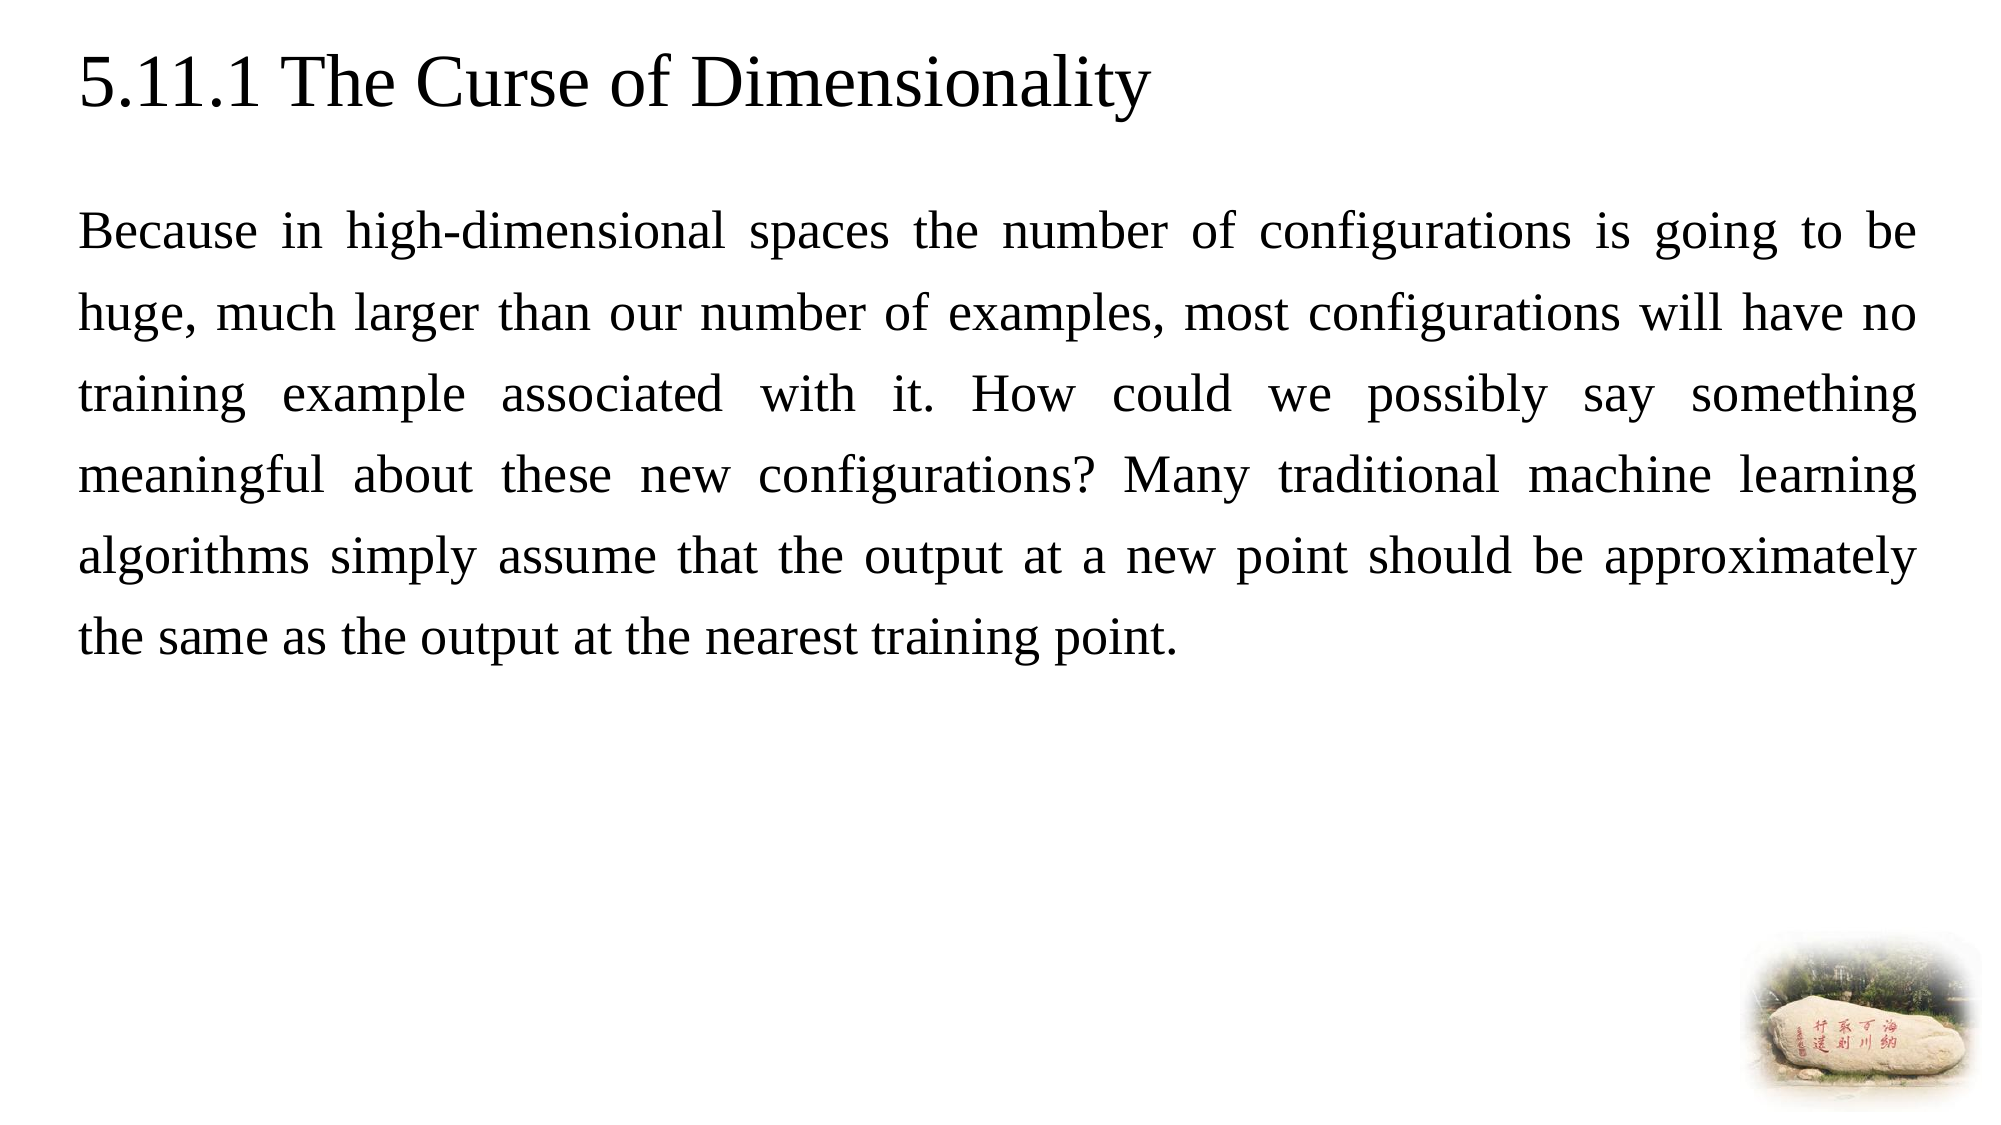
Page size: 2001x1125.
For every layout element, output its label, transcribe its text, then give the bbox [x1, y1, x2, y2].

list Because in high-dimensional spaces the number of configurations is going to be huge, much larger than our number of examples, most configurations will have no training example associated with it. How could we possibly say something meaningful about these new configurations? Many traditional machine learning algorithms simply assume that the output at a new point should be approximately the same as the output at the nearest training point. [63, 171, 1936, 1014]
picture [1740, 927, 1985, 1112]
title 5.11.1 The Curse of Dimensionality [63, 21, 1936, 142]
